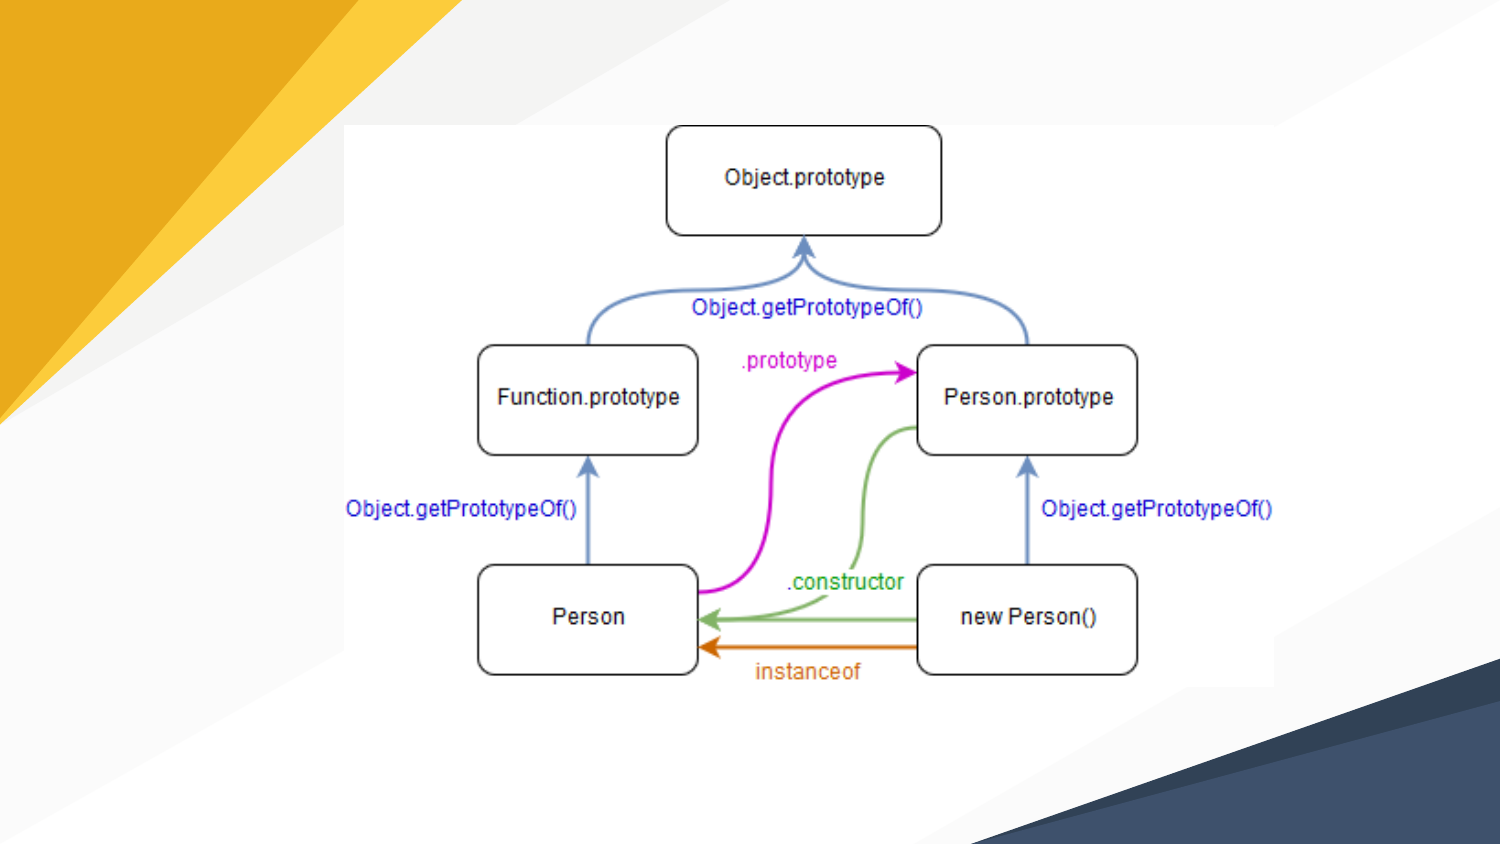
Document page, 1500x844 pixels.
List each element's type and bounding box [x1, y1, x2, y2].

picture [344, 125, 1274, 687]
